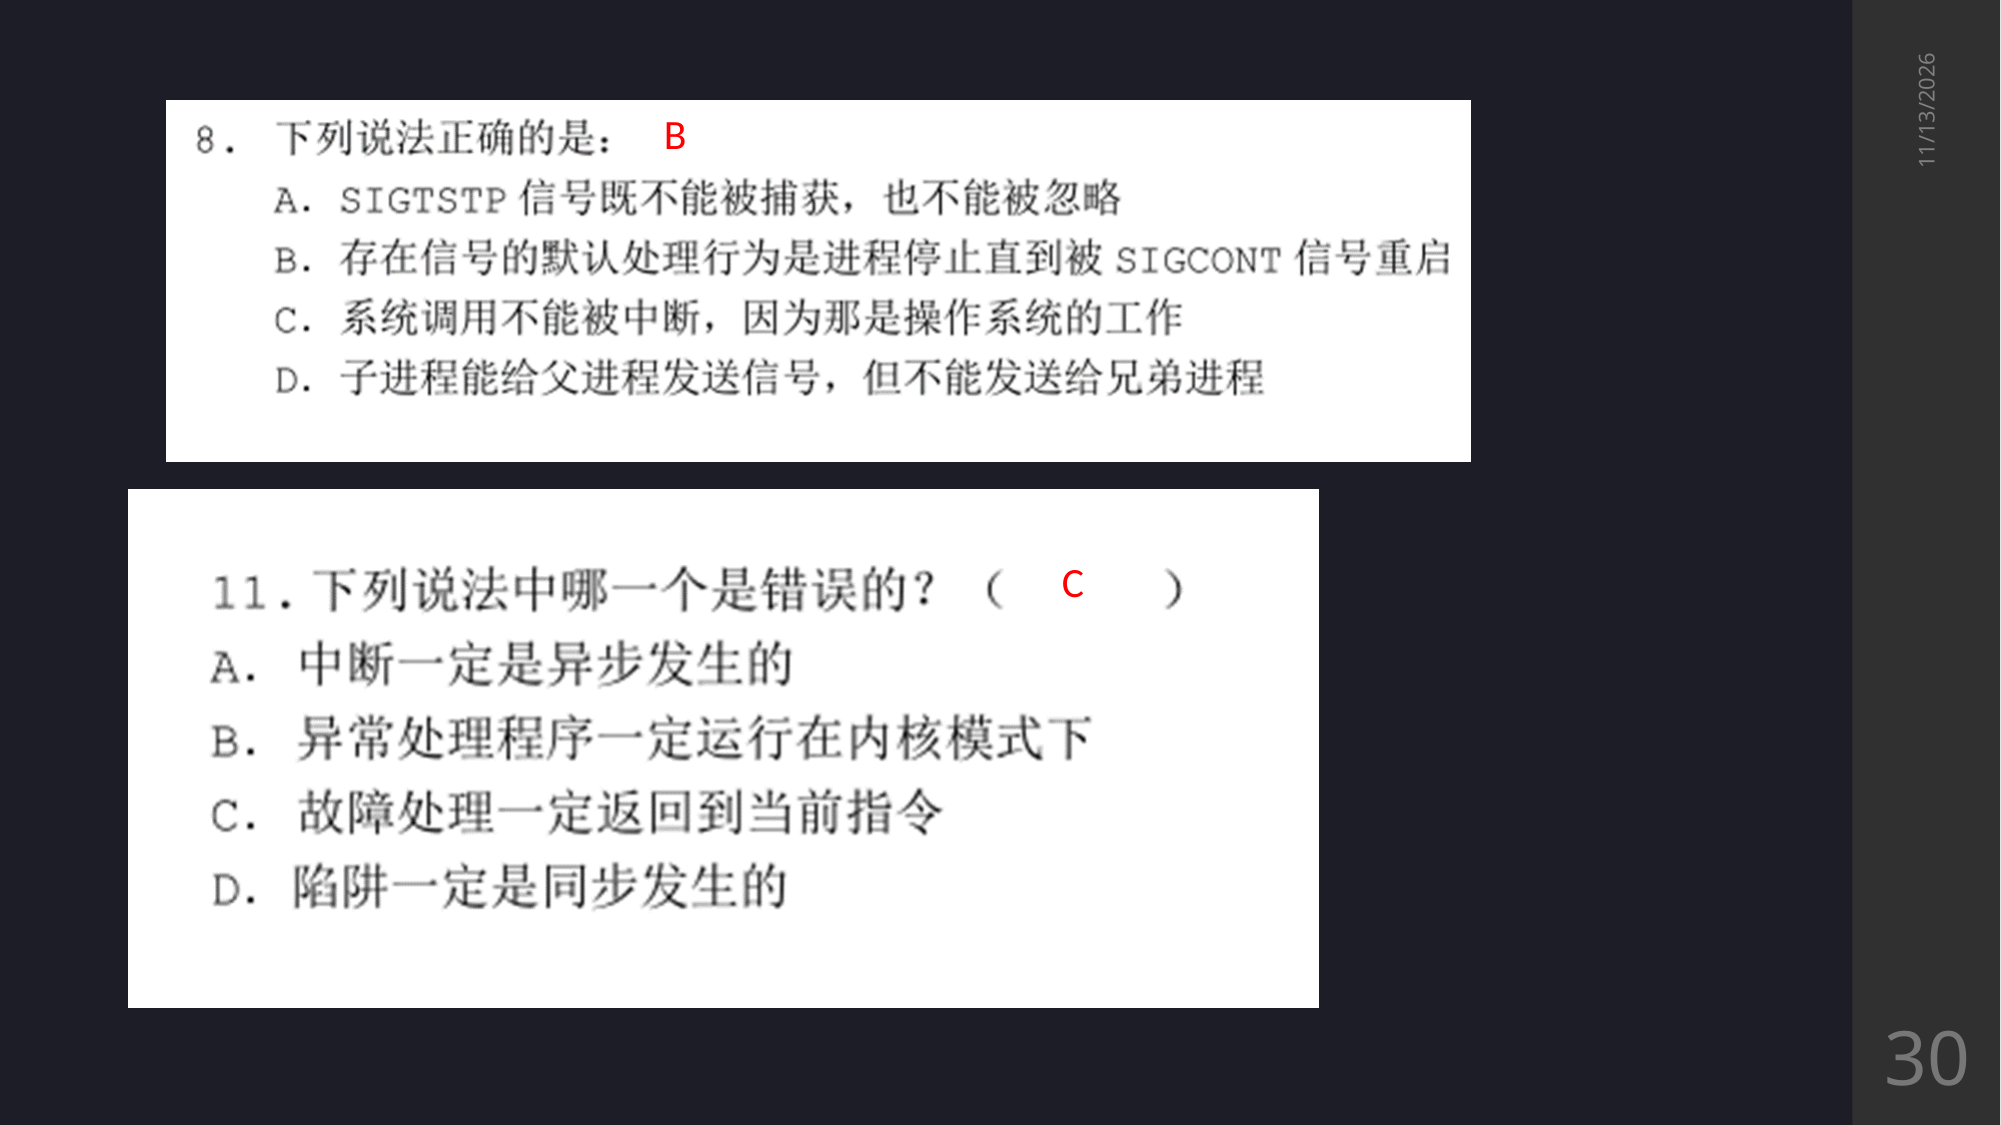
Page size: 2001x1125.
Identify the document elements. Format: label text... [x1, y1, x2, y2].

picture [166, 100, 1471, 463]
picture [128, 489, 1319, 1008]
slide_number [1897, 37, 1958, 351]
slide_number 30 [1852, 1012, 2000, 1110]
